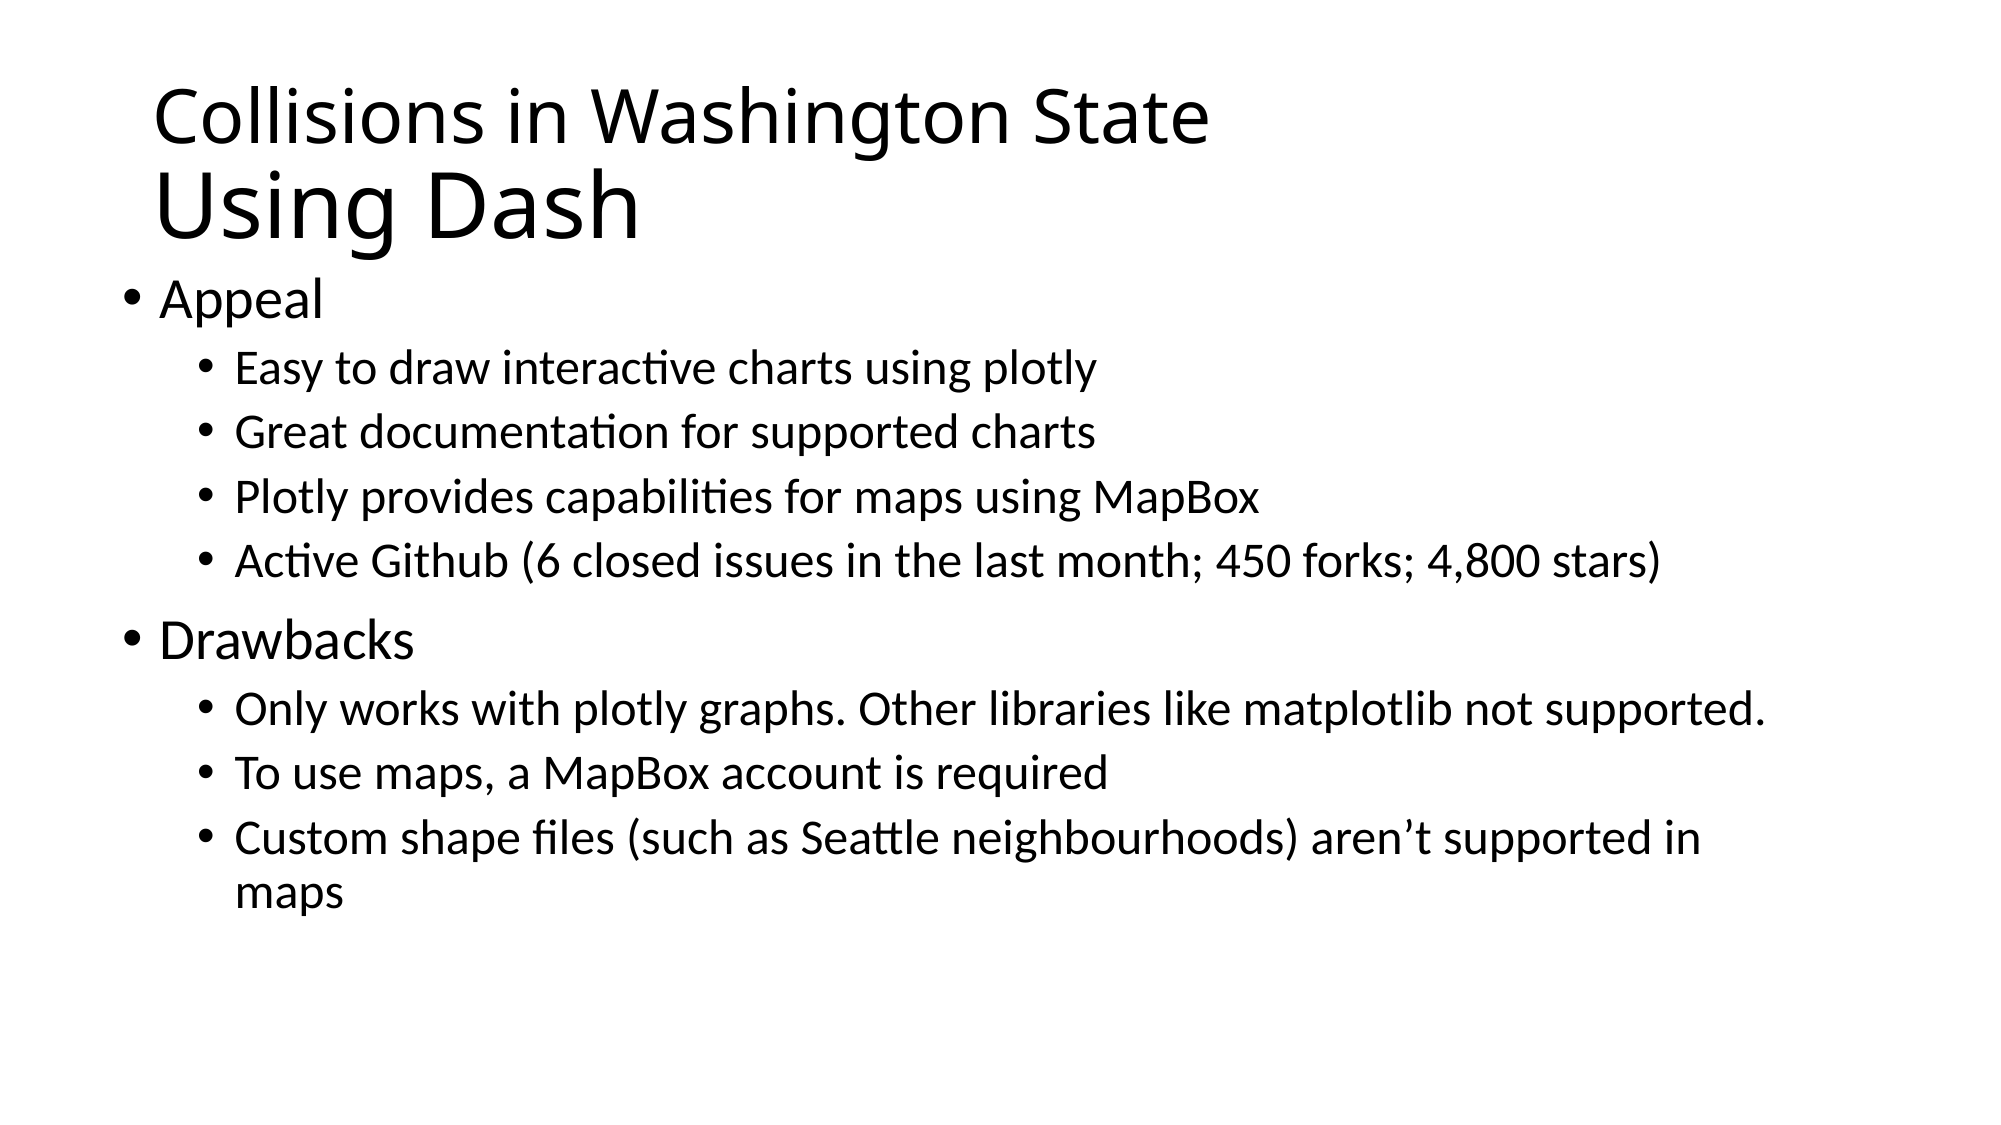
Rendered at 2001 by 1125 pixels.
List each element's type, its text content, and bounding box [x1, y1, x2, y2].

title Collisions in Washington State Using Dash [137, 59, 1863, 278]
list Appeal Easy to draw interactive charts using plotly Great documentation for supported charts Plotly provides capabilities for maps using MapBox Active Github (6 closed issues in the last month; 450 forks; 4,800 stars) Drawbacks Only works with plotly graphs. Other libraries like matplotlib not supported. To use maps, a MapBox account is required Custom shape files (such as Seattle neighbourhoods) aren’t supported in maps [107, 260, 1833, 975]
